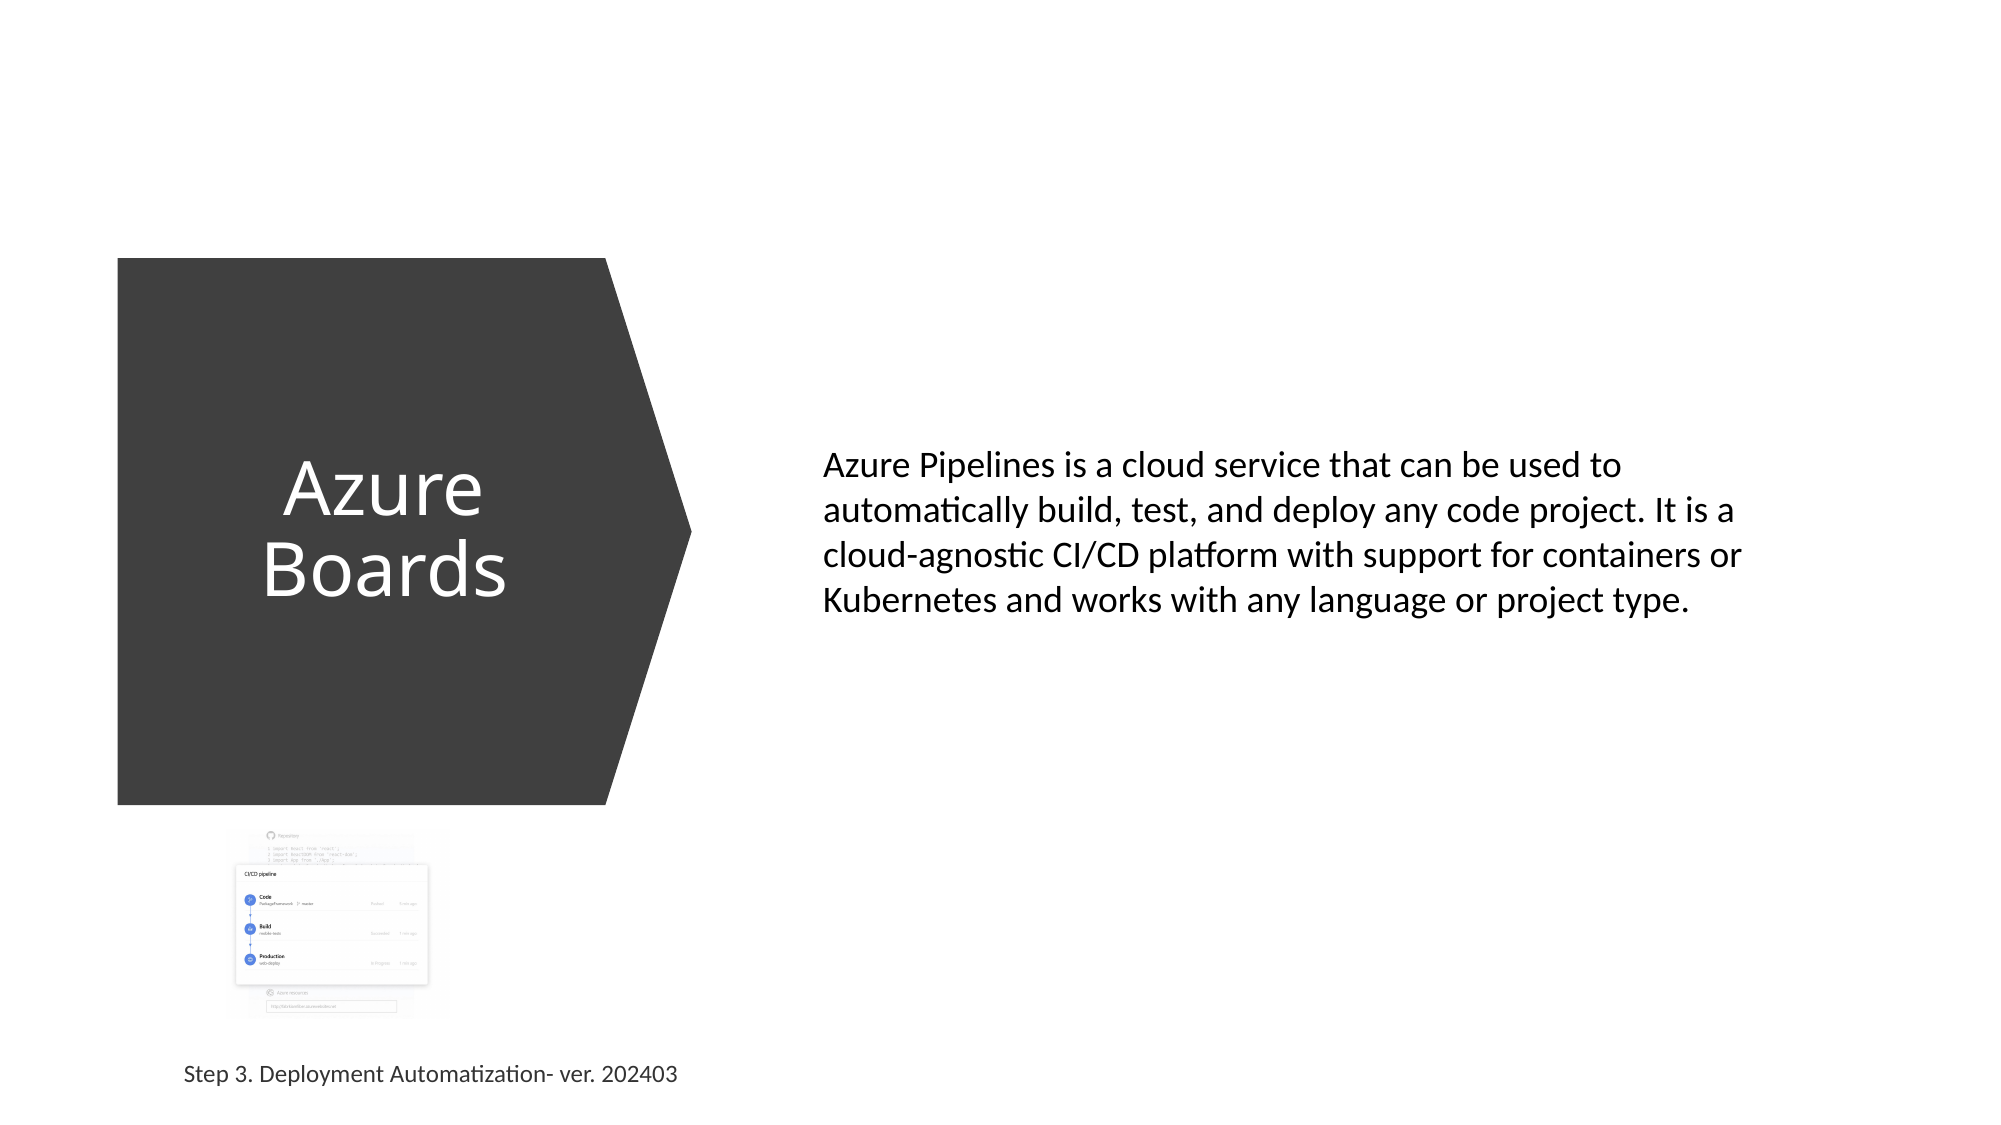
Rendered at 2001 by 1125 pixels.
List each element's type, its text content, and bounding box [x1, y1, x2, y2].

footer Step 3. Deployment Automatization- ver. 202403 [168, 1042, 1188, 1103]
title Azure Boards [168, 322, 601, 741]
text_box Azure Pipelines is a cloud service that can be used to automatically build, test, and deploy any code project. It is a cloud-agnostic CI/CD platform with support for containers or Kubernetes and works with any language or project type. [808, 433, 1809, 628]
picture [226, 829, 450, 1019]
text_box [116, 257, 693, 807]
